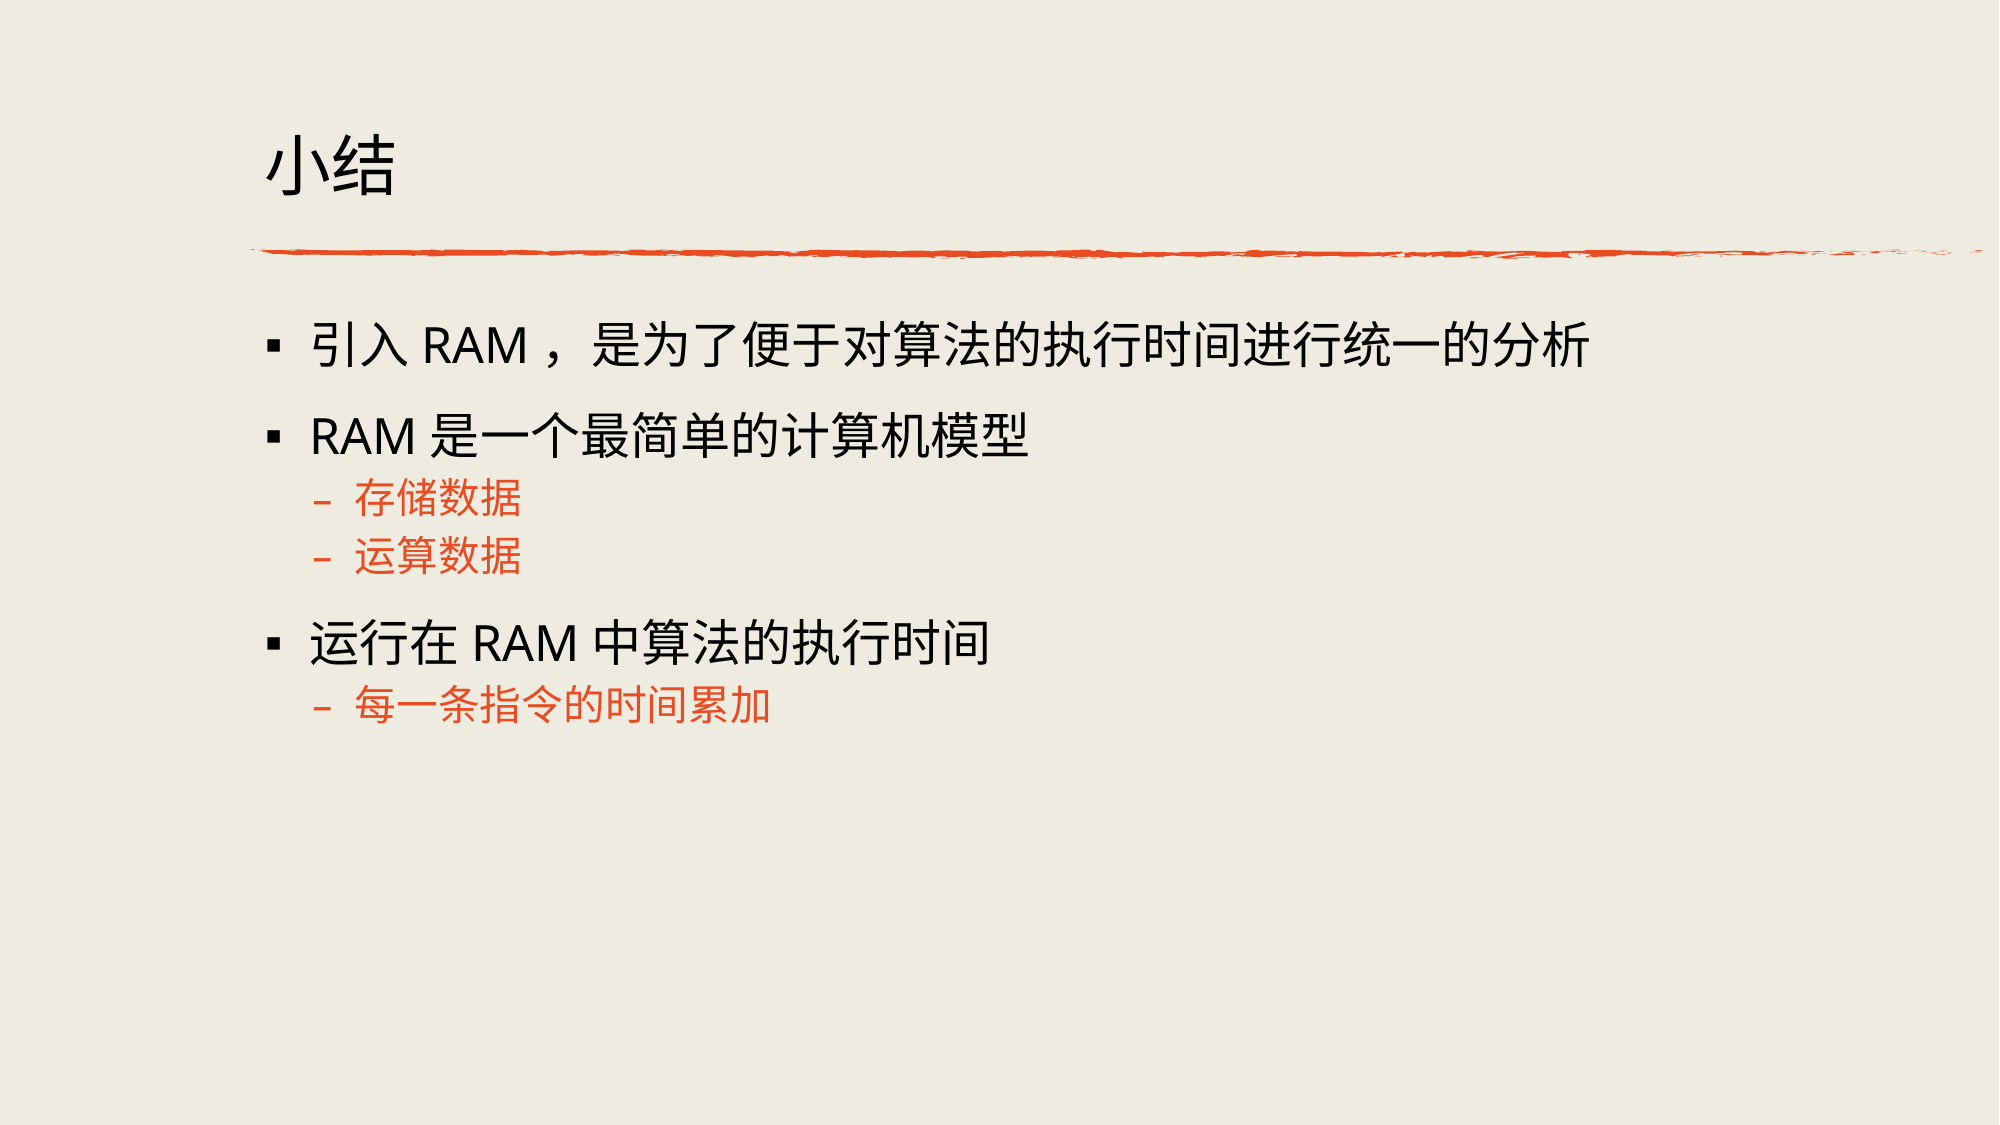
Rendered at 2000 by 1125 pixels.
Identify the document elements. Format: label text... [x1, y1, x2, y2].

title 小结 [249, 45, 1750, 213]
list 引入RAM，是为了便于对算法的执行时间进行统一的分析 RAM是一个最简单的计算机模型 存储数据 运算数据 运行在RAM中算法的执行时间 每一条指令的时间累加 [249, 312, 1750, 1013]
